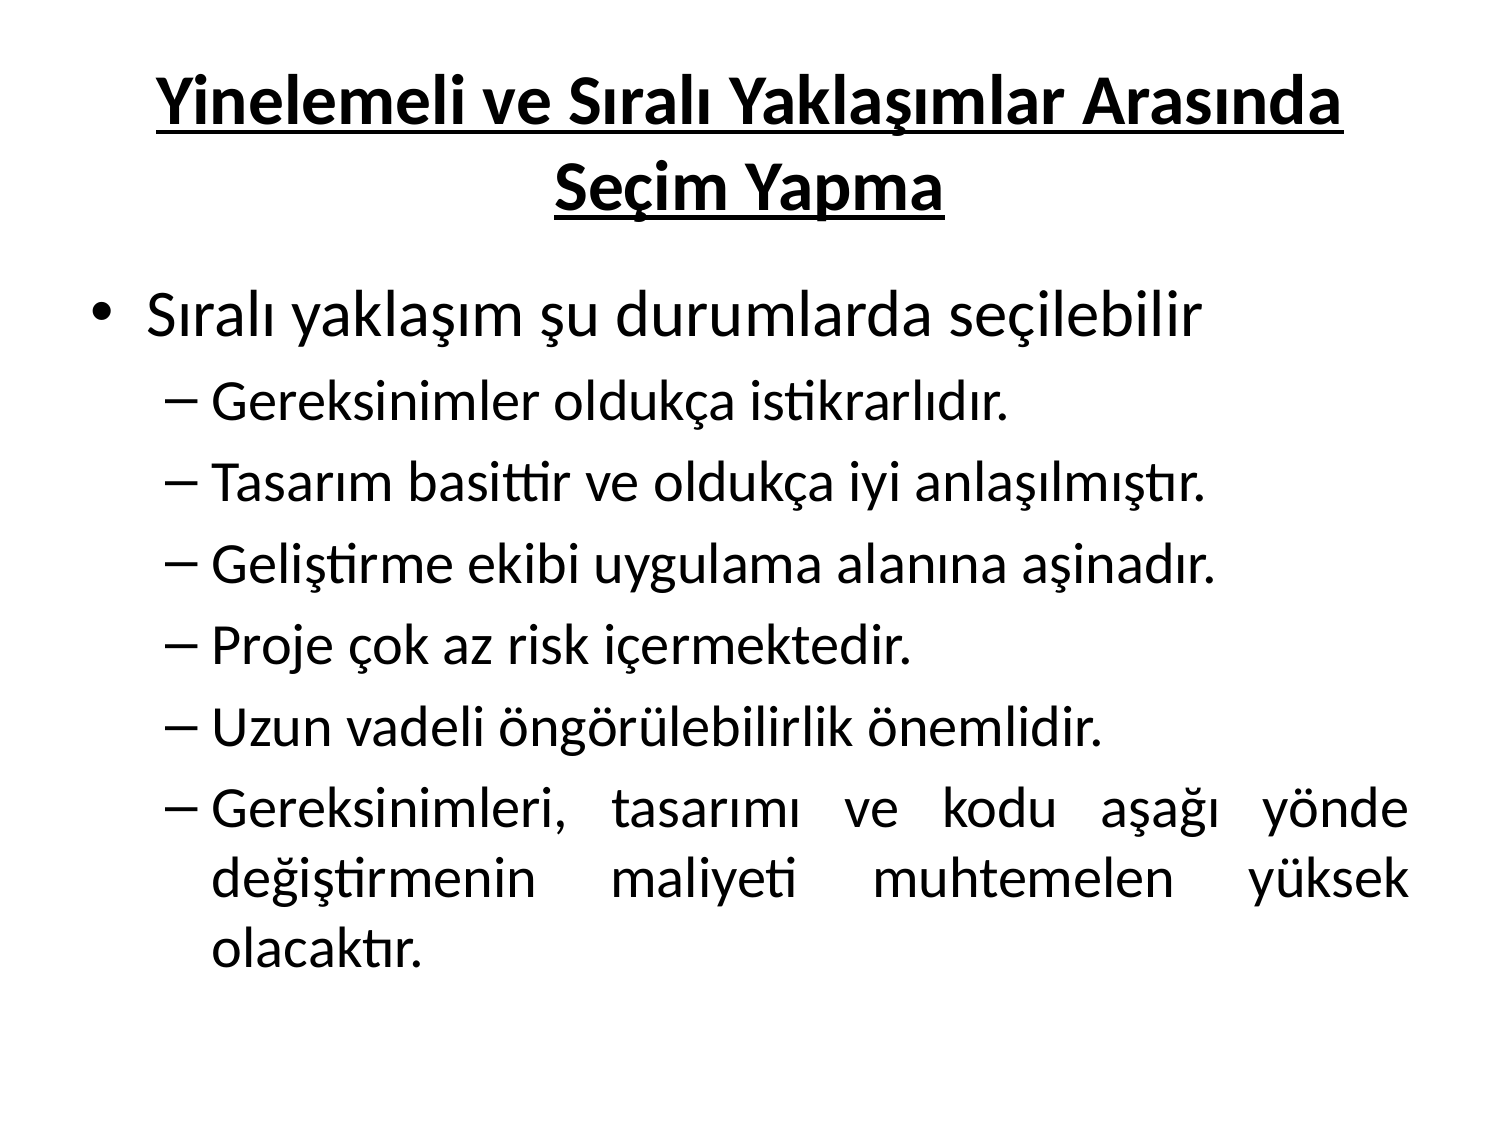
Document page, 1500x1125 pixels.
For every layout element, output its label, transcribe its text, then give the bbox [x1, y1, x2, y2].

list Sıralı yaklaşım şu durumlarda seçilebilir Gereksinimler oldukça istikrarlıdır. Tasarım basittir ve oldukça iyi anlaşılmıştır. Geliştirme ekibi uygulama alanına aşinadır. Proje çok az risk içermektedir. Uzun vadeli öngörülebilirlik önemlidir. Gereksinimleri, tasarımı ve kodu aşağı yönde değiştirmenin maliyeti muhtemelen yüksek olacaktır. [75, 262, 1425, 1005]
title Yinelemeli ve Sıralı Yaklaşımlar Arasında Seçim Yapma [75, 45, 1425, 233]
